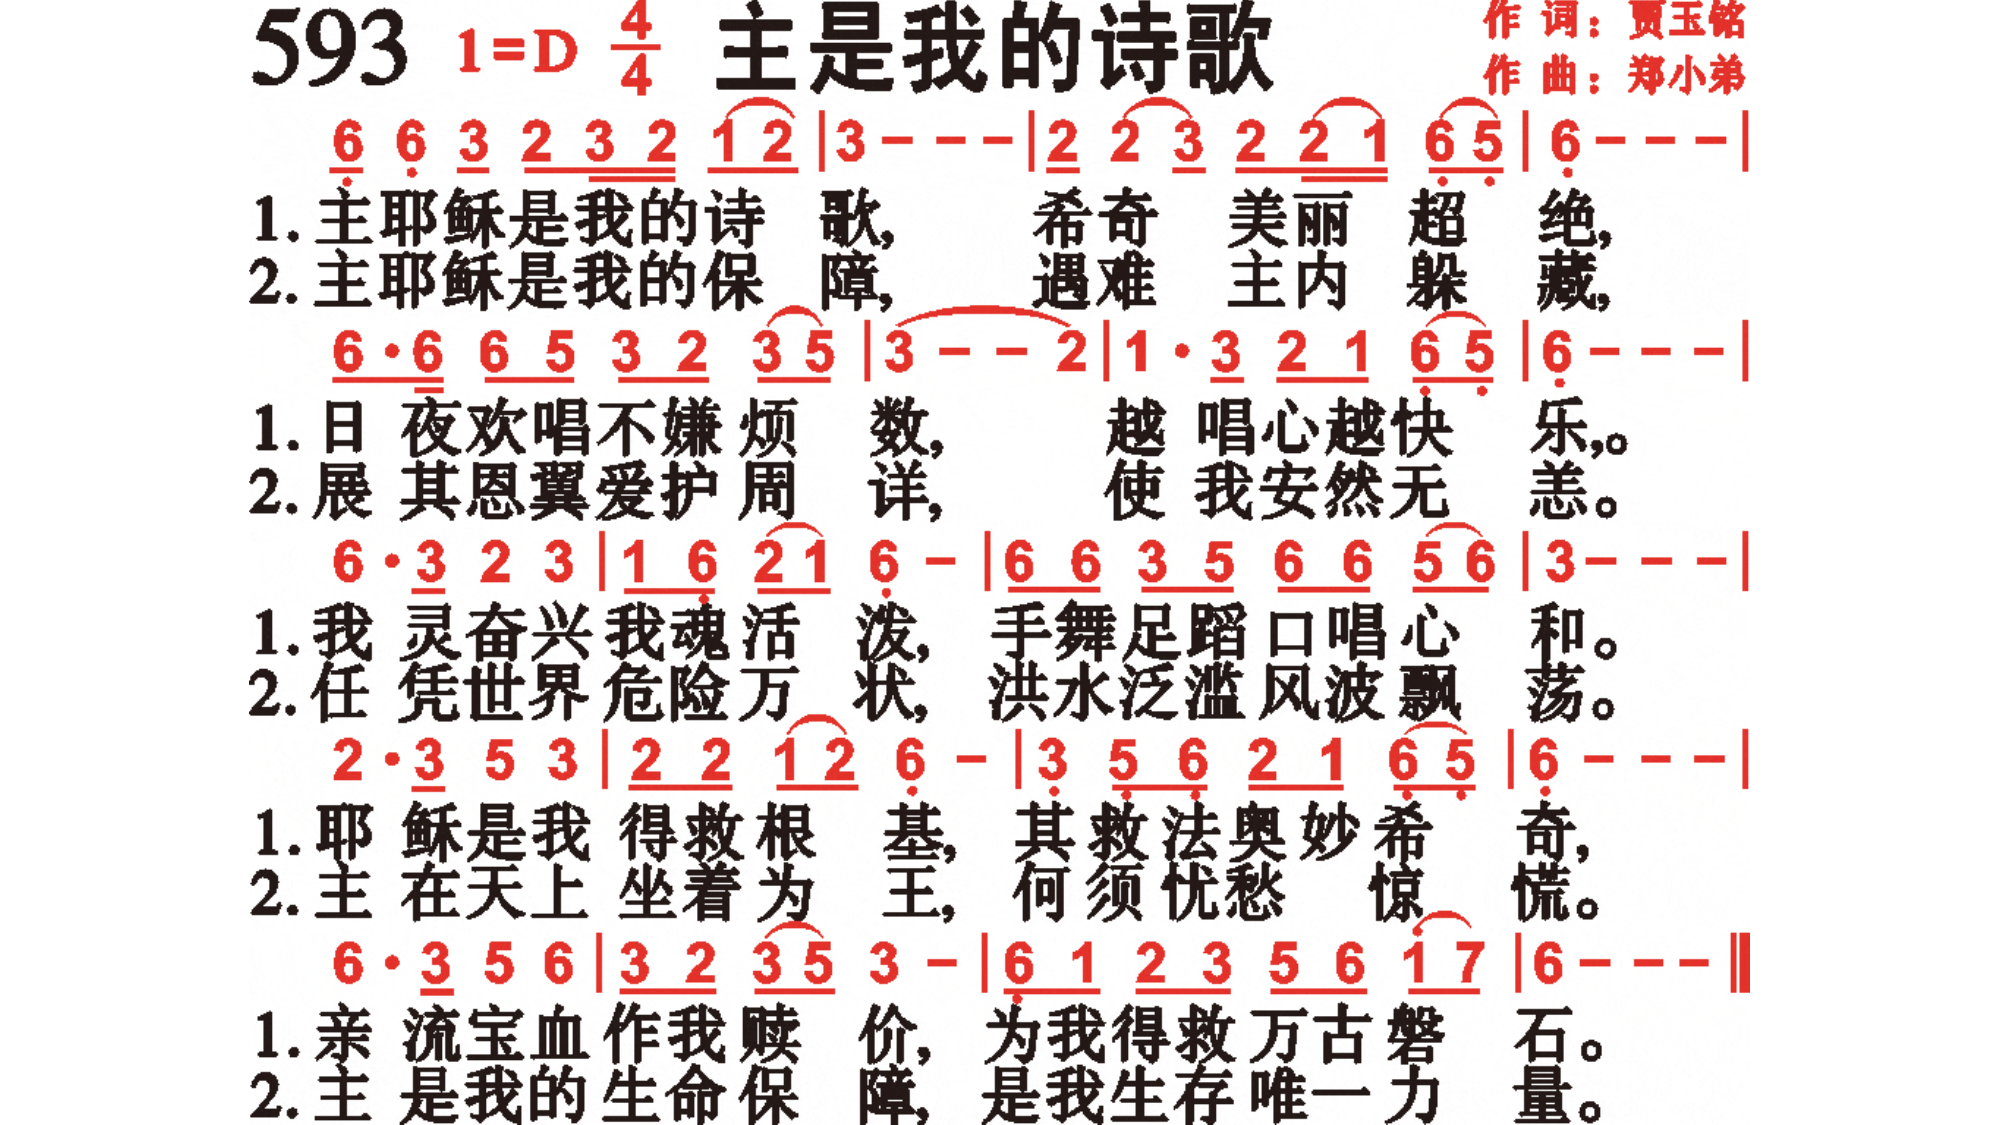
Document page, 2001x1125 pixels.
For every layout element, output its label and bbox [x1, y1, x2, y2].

picture [249, 0, 1750, 1125]
